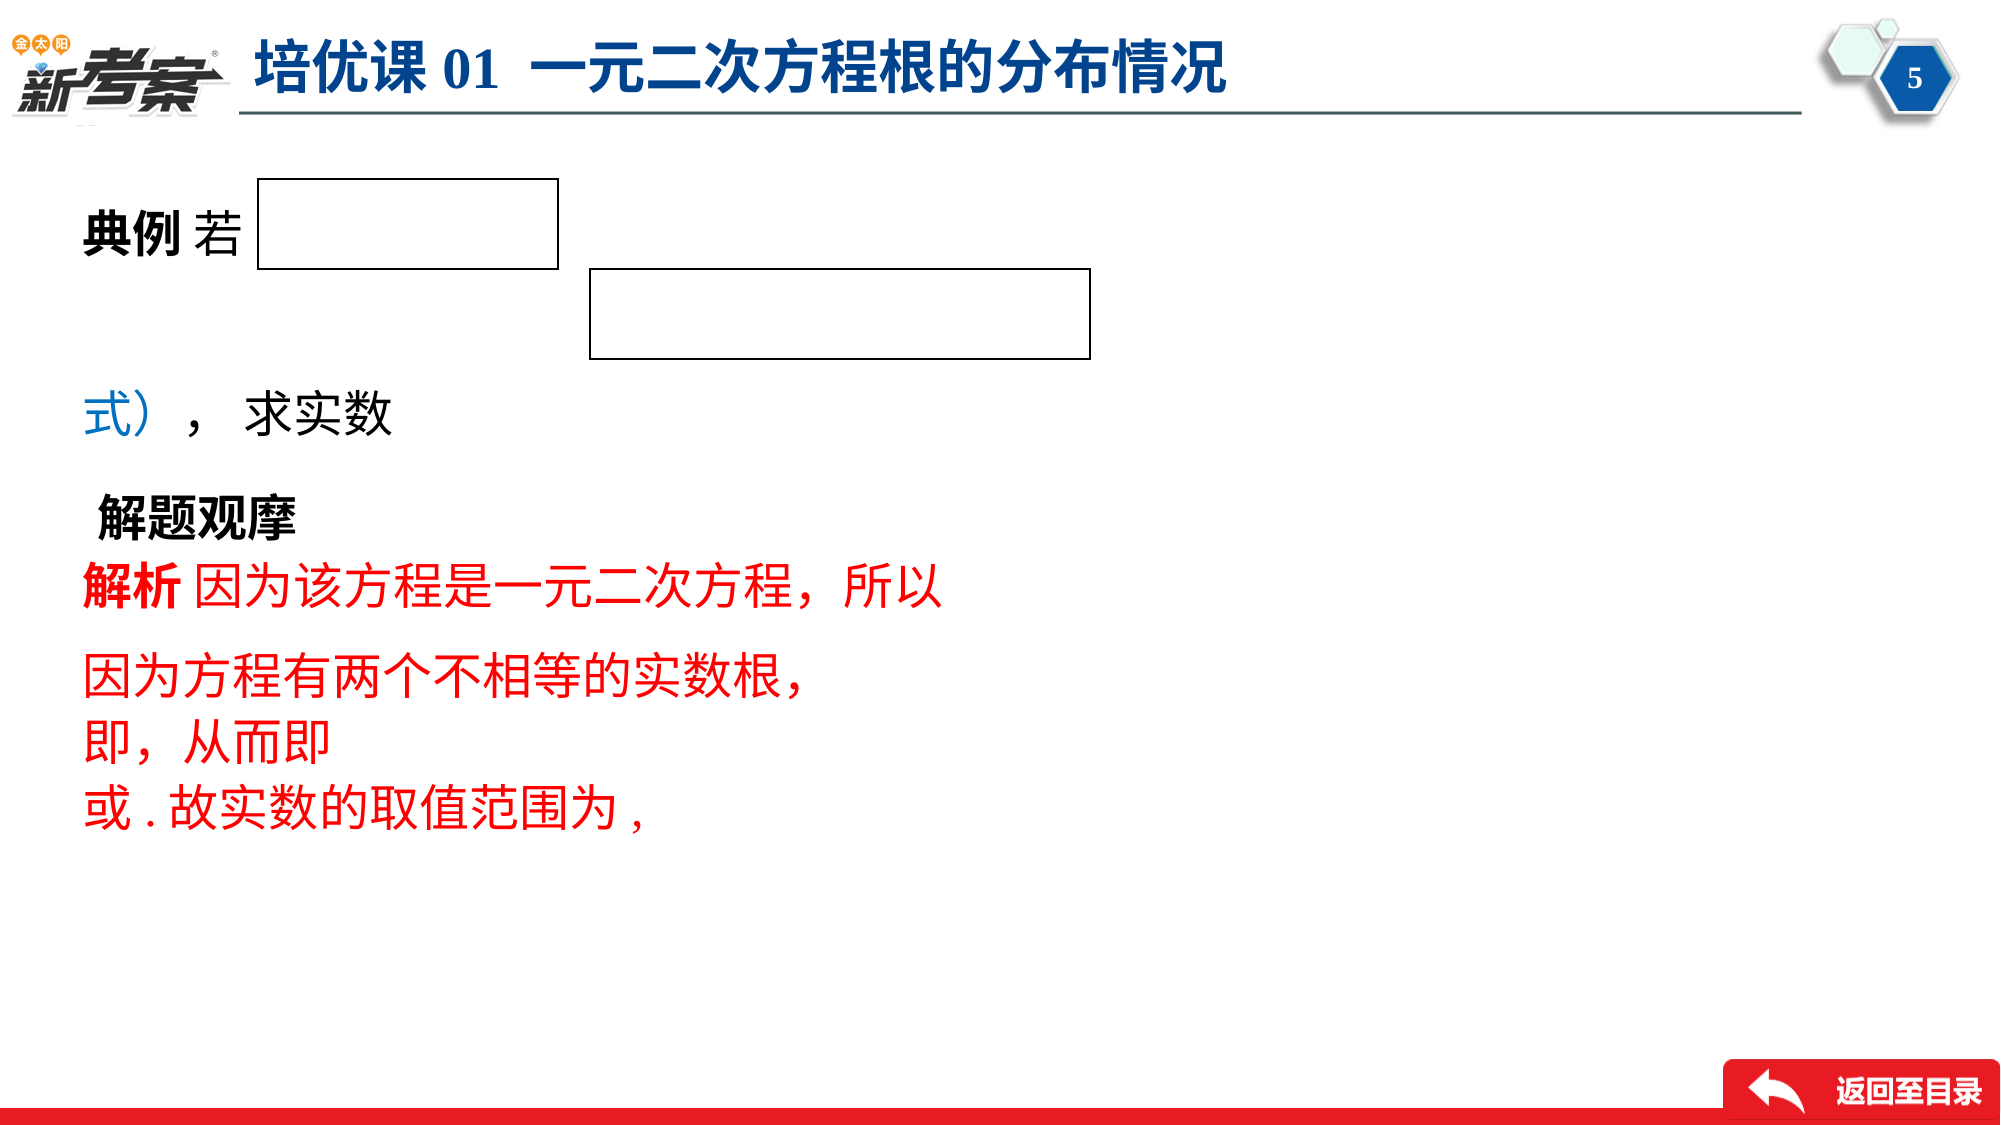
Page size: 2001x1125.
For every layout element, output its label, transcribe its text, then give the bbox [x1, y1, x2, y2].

text_box 解题观摩 [82, 448, 1021, 554]
picture [0, 0, 2001, 1125]
text_box [257, 178, 559, 270]
text_box [589, 268, 1091, 360]
